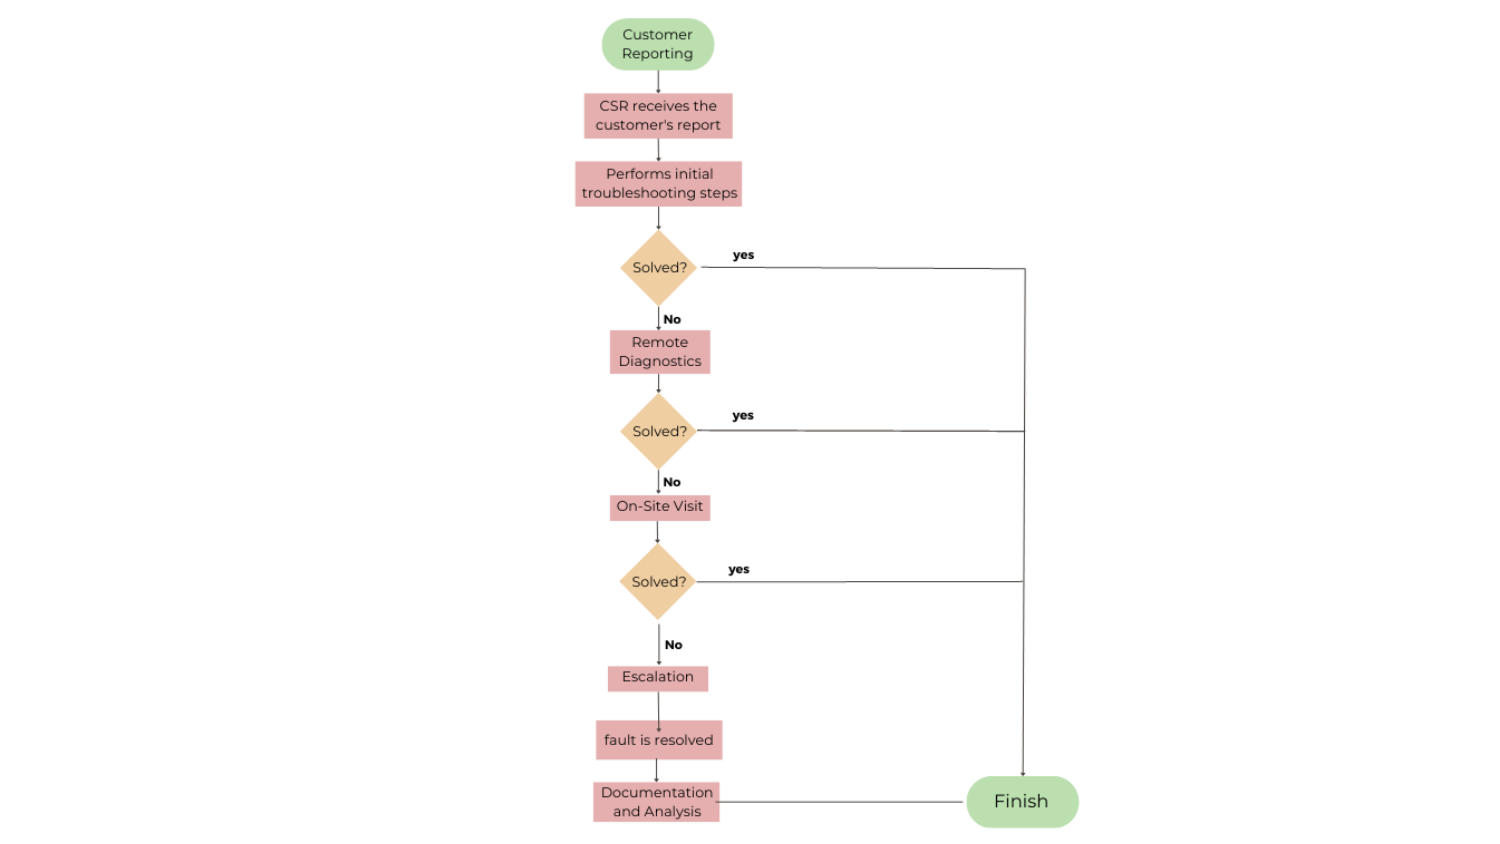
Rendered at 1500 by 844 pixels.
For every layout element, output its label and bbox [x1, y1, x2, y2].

picture [526, 10, 1084, 834]
